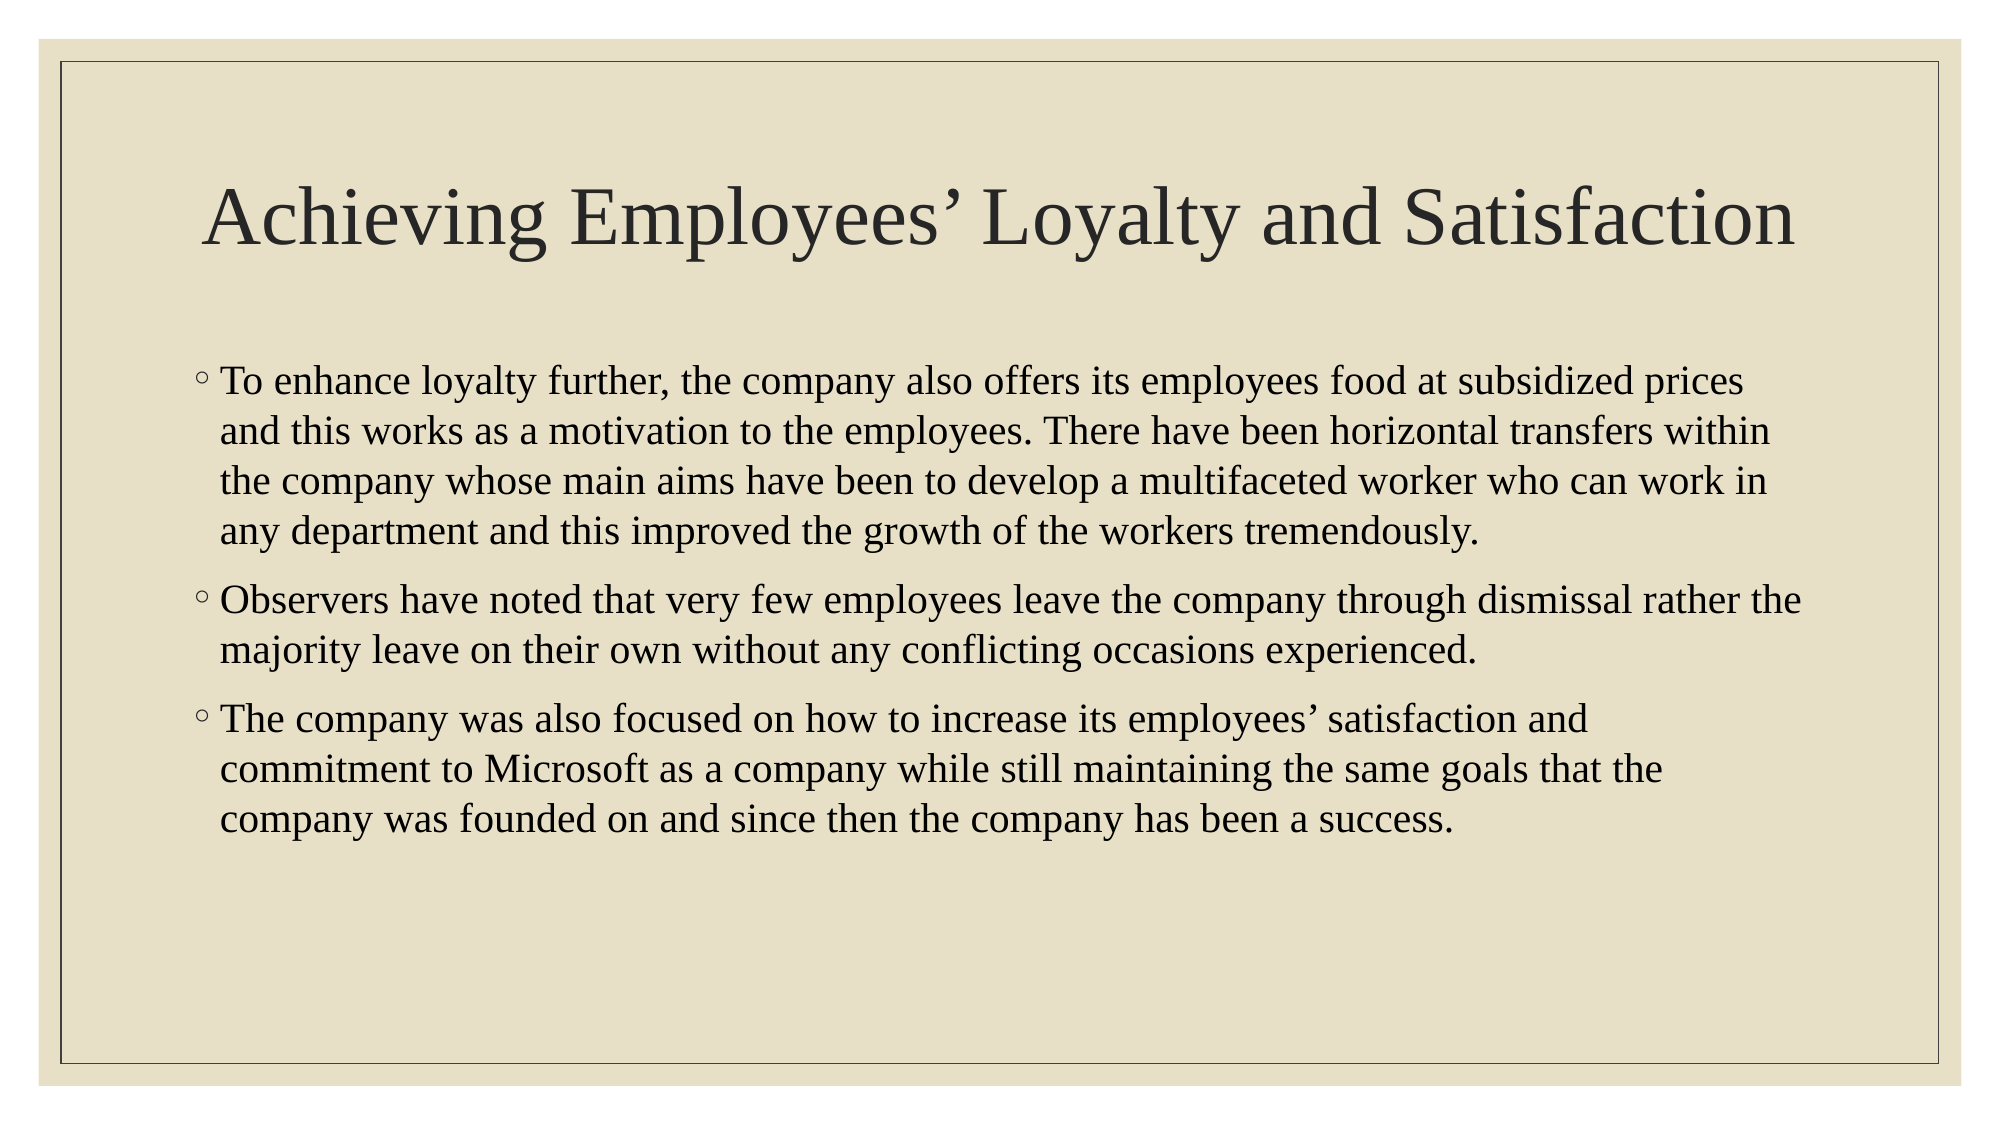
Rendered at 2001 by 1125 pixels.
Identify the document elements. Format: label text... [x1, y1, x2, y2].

list To enhance loyalty further, the company also offers its employees food at subsidized prices and this works as a motivation to the employees. There have been horizontal transfers within the company whose main aims have been to develop a multifaceted worker who can work in any department and this improved the growth of the workers tremendously. Observers have noted that very few employees leave the company through dismissal rather the majority leave on their own without any conflicting occasions experienced. The company was also focused on how to increase its employees’ satisfaction and commitment to Microsoft as a company while still maintaining the same goals that the company was founded on and since then the company has been a success. [174, 345, 1825, 990]
title Achieving Employees’ Loyalty and Satisfaction [174, 105, 1825, 331]
